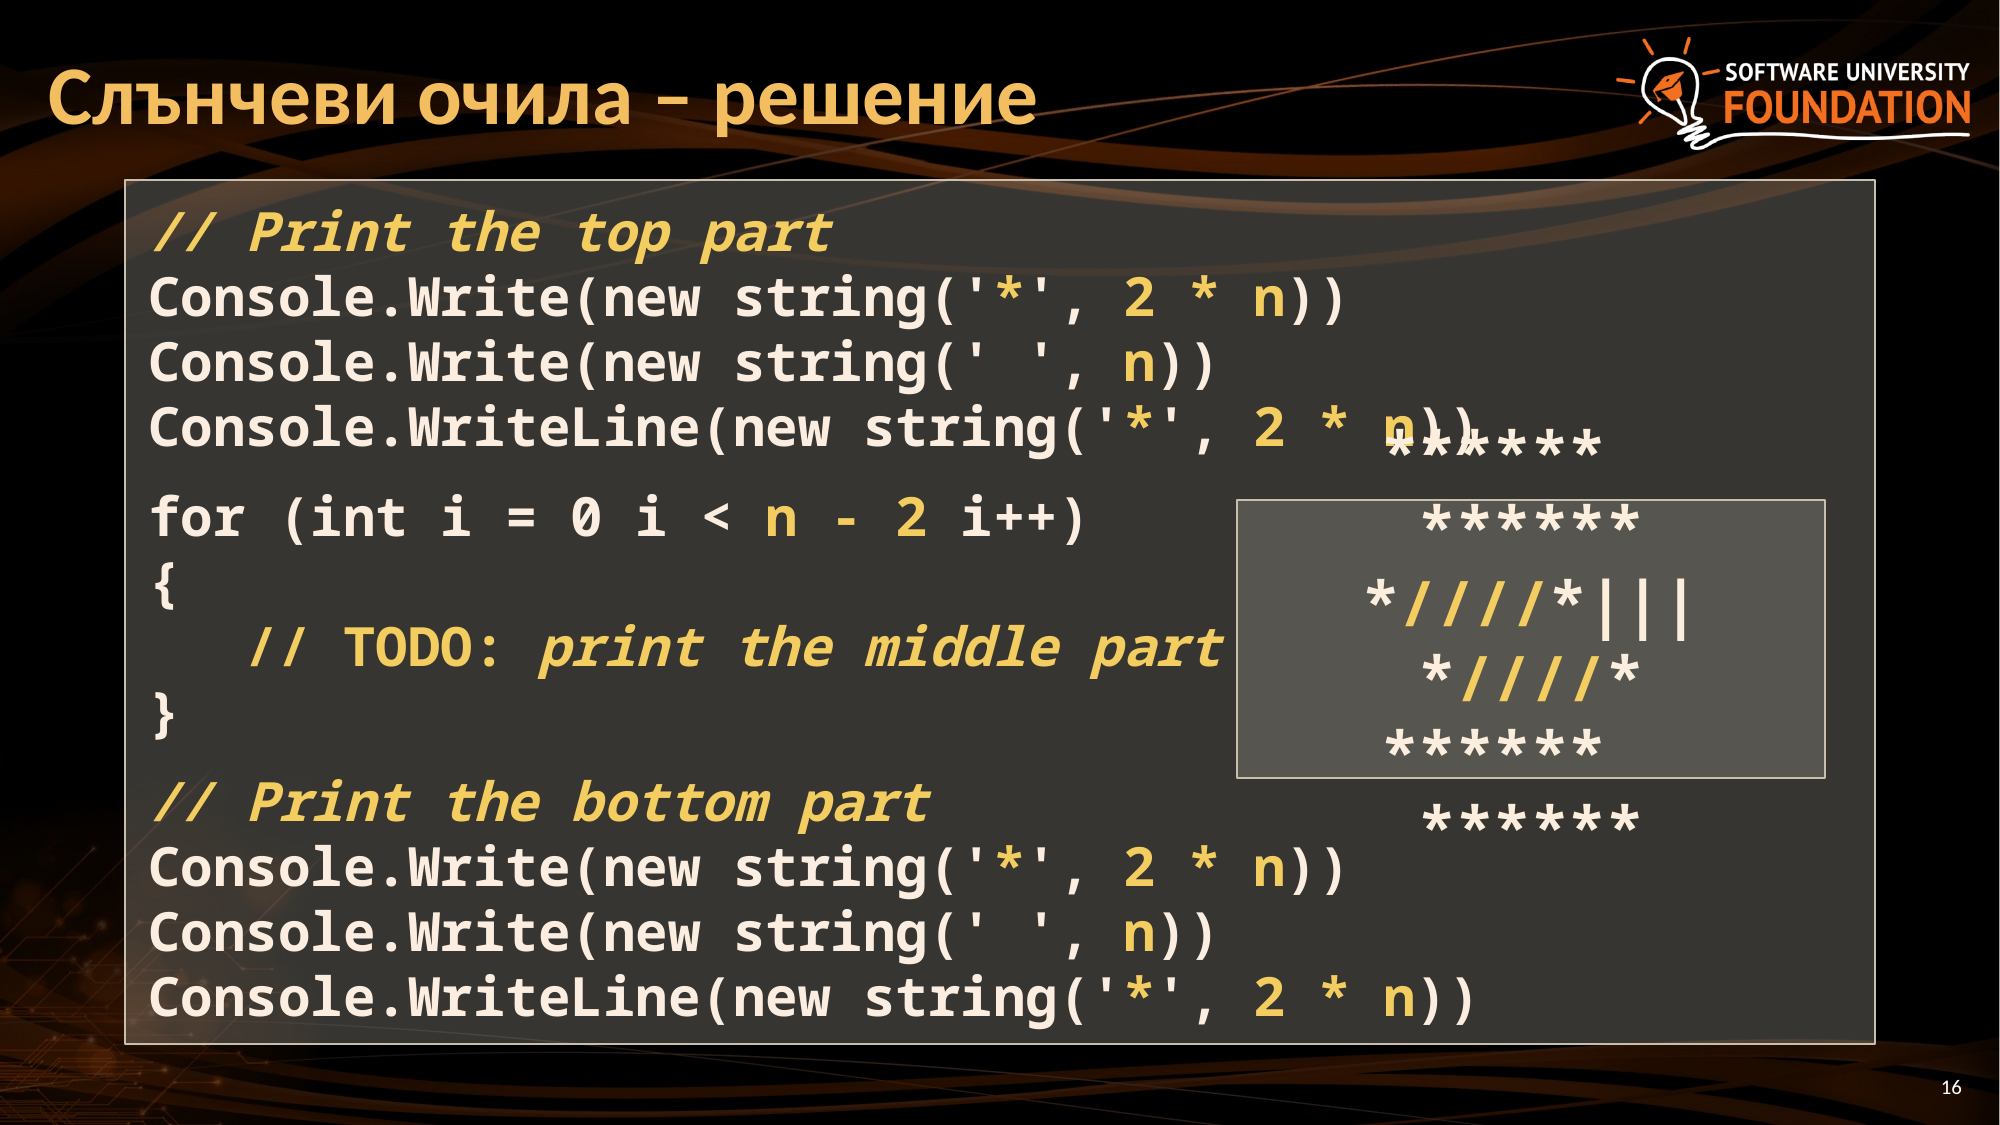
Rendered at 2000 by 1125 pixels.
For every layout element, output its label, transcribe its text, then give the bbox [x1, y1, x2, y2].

text_box // Print the top part Console.Write(new string('*', 2 * n)) Console.Write(new string(' ', n)) Console.WriteLine(new string('*', 2 * n)) for (int i = 0 i < n - 2 i++) { // TODO: print the middle part } // Print the bottom part Console.Write(new string('*', 2 * n)) Console.Write(new string(' ', n)) Console.WriteLine(new string('*', 2 * n)) [124, 179, 1875, 1045]
slide_number 16 [1897, 1070, 1968, 1103]
text_box ****** ****** *////*|||*////* ****** ****** [1237, 500, 1825, 778]
picture [0, 0, 2000, 1125]
title Слънчеви очила – решение [30, 6, 1602, 189]
